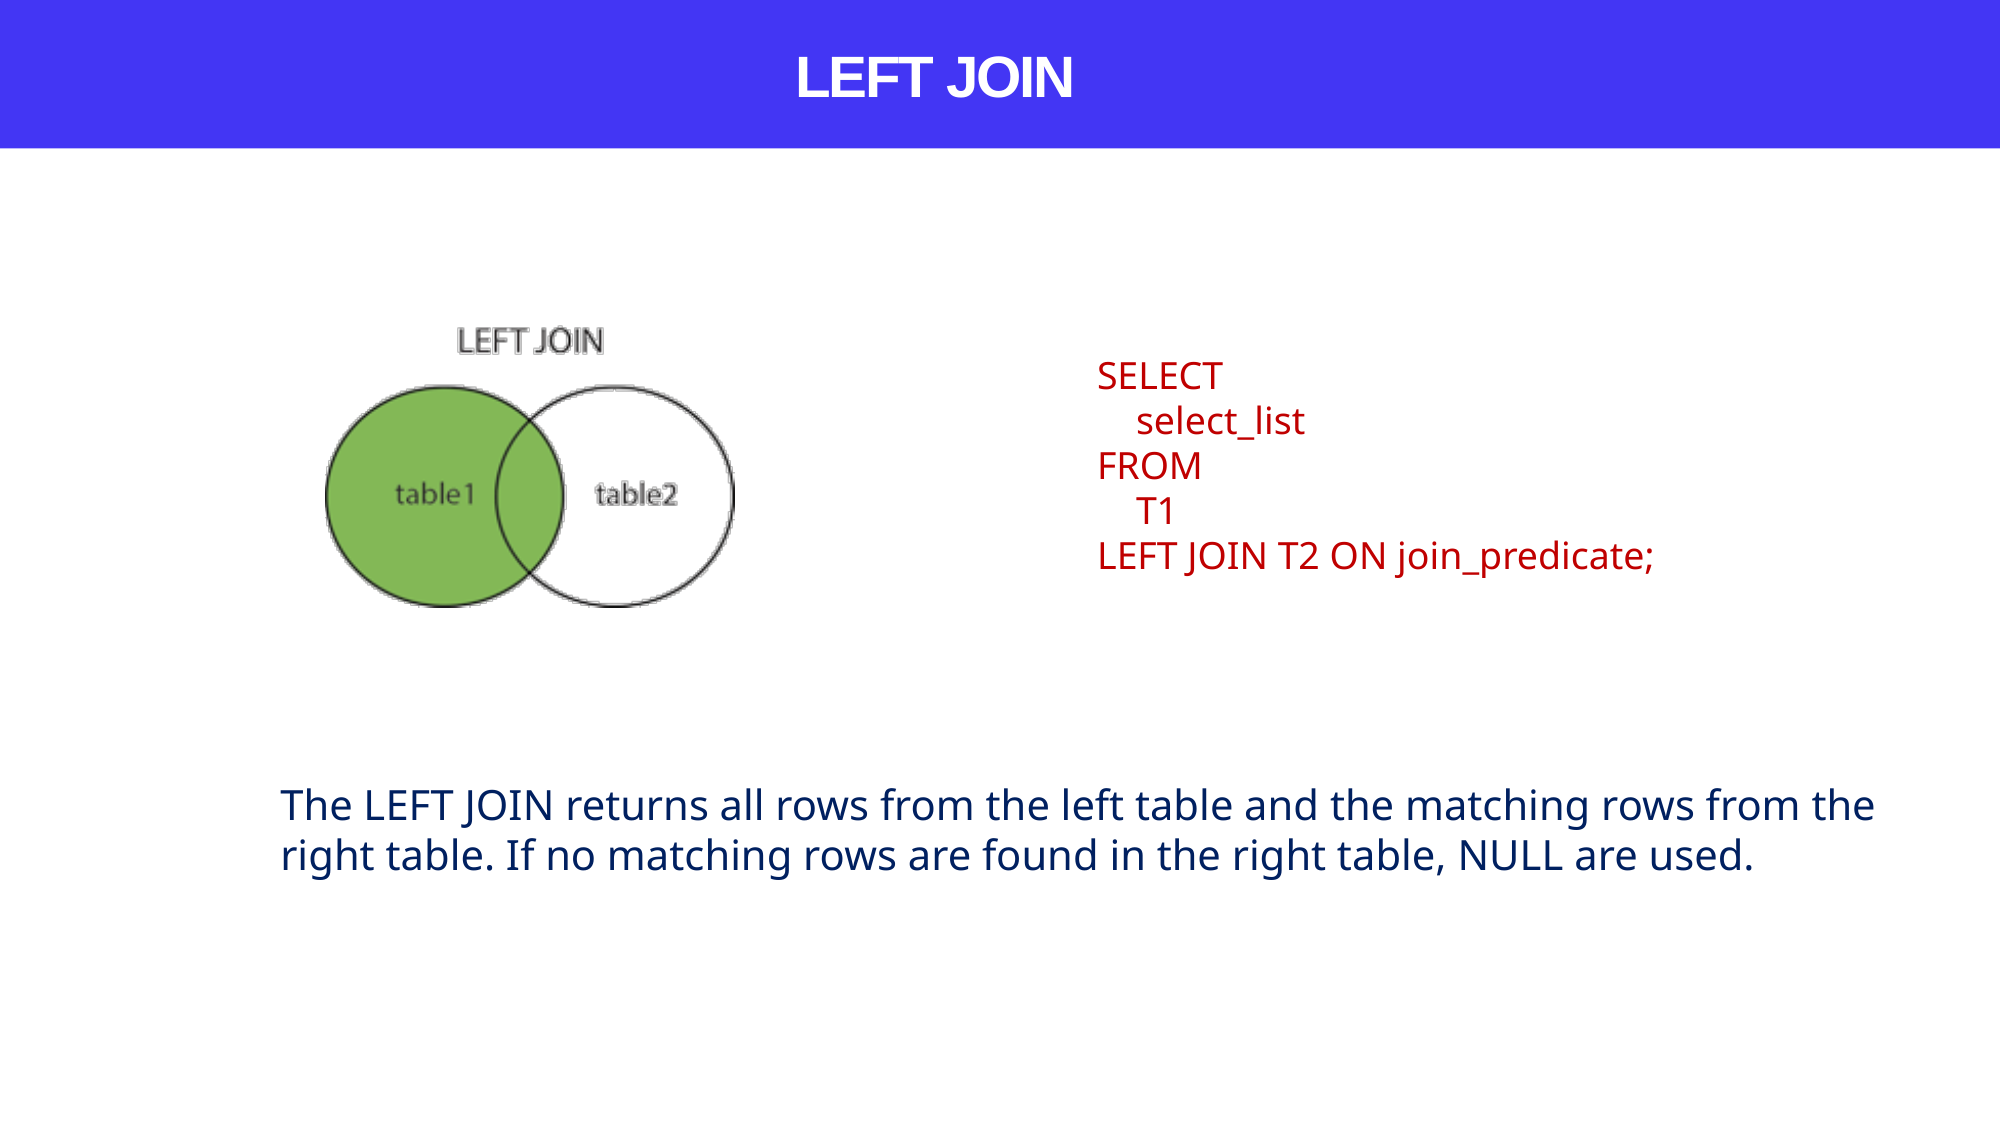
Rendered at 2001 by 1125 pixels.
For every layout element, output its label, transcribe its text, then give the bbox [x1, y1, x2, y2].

picture [325, 312, 735, 609]
text_box SELECT select_list FROM T1 LEFT JOIN T2 ON join_predicate; [1082, 344, 2000, 585]
text_box The LEFT JOIN returns all rows from the left table and the matching rows from the right table. If no matching rows are found in the right table, NULL are used. [265, 771, 1899, 887]
text_box [0, 0, 2000, 149]
text_box LEFT JOIN [341, 38, 1529, 110]
